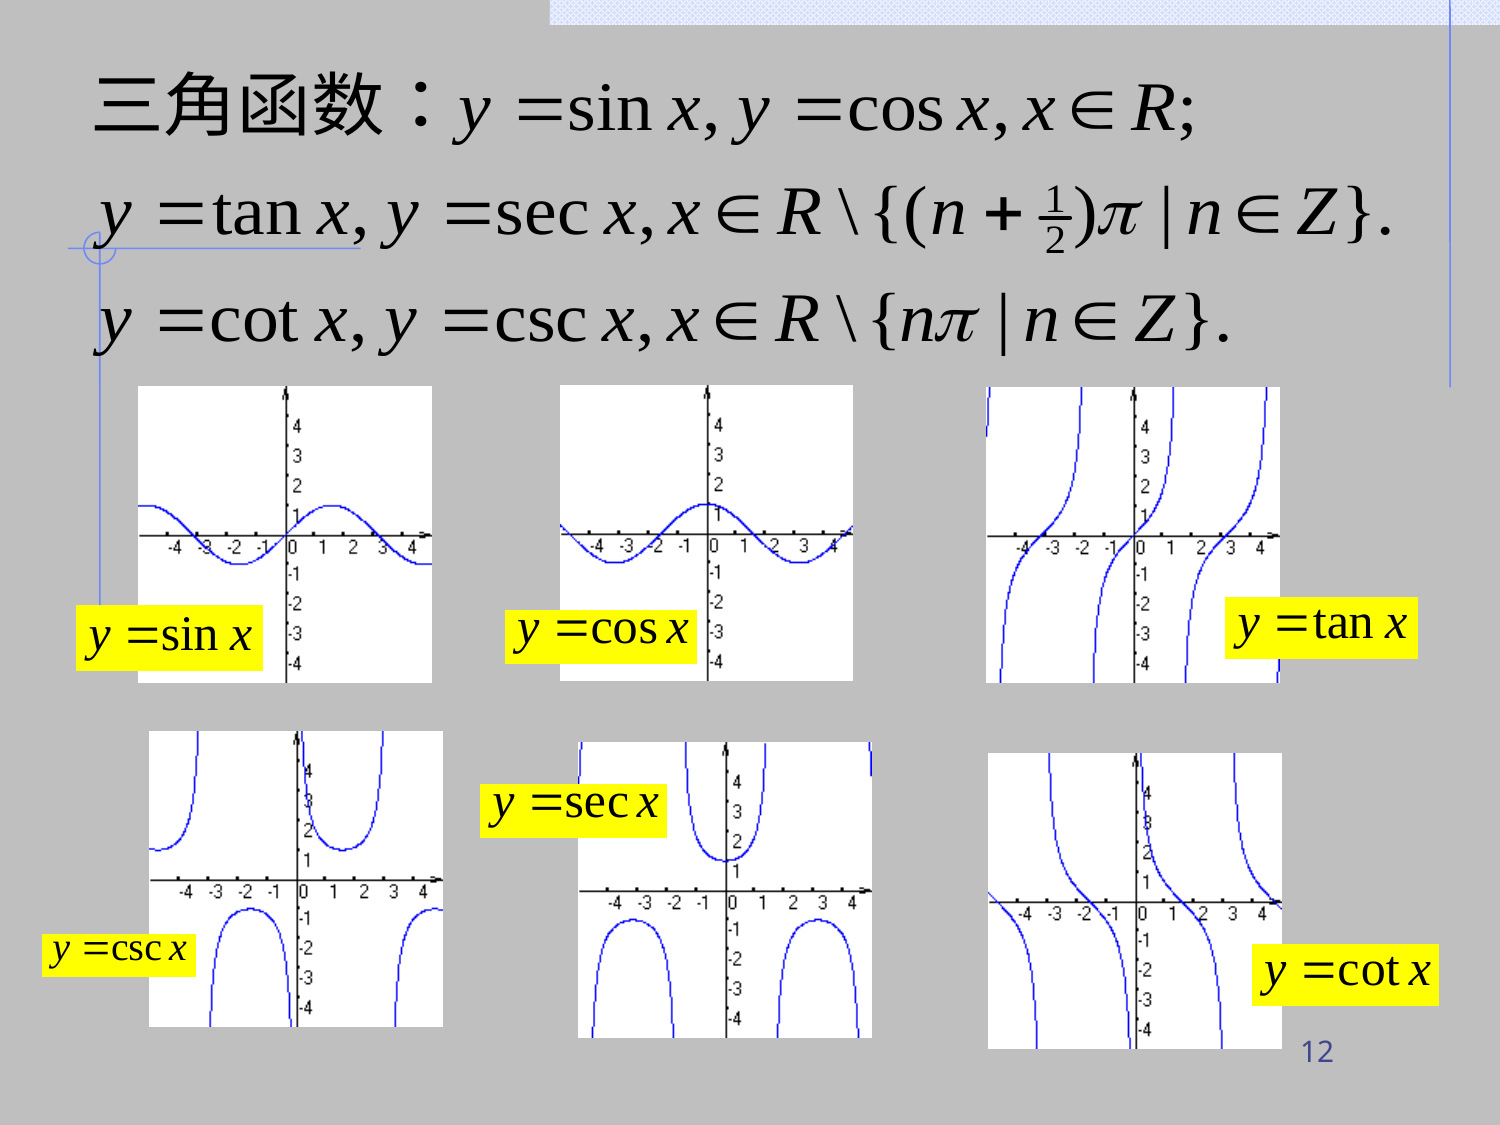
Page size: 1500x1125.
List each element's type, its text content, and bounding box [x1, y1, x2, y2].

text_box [504, 609, 698, 665]
slide_number 12 [1074, 1024, 1388, 1101]
picture [986, 387, 1280, 684]
picture [138, 386, 433, 683]
picture [987, 753, 1282, 1049]
picture [549, 0, 1449, 25]
picture [559, 385, 854, 681]
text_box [1225, 596, 1419, 660]
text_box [75, 604, 264, 672]
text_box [42, 933, 197, 978]
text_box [1251, 943, 1440, 1007]
picture [1451, 0, 1500, 25]
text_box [80, 60, 1406, 369]
picture [577, 741, 872, 1038]
picture [149, 731, 443, 1027]
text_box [479, 783, 667, 839]
